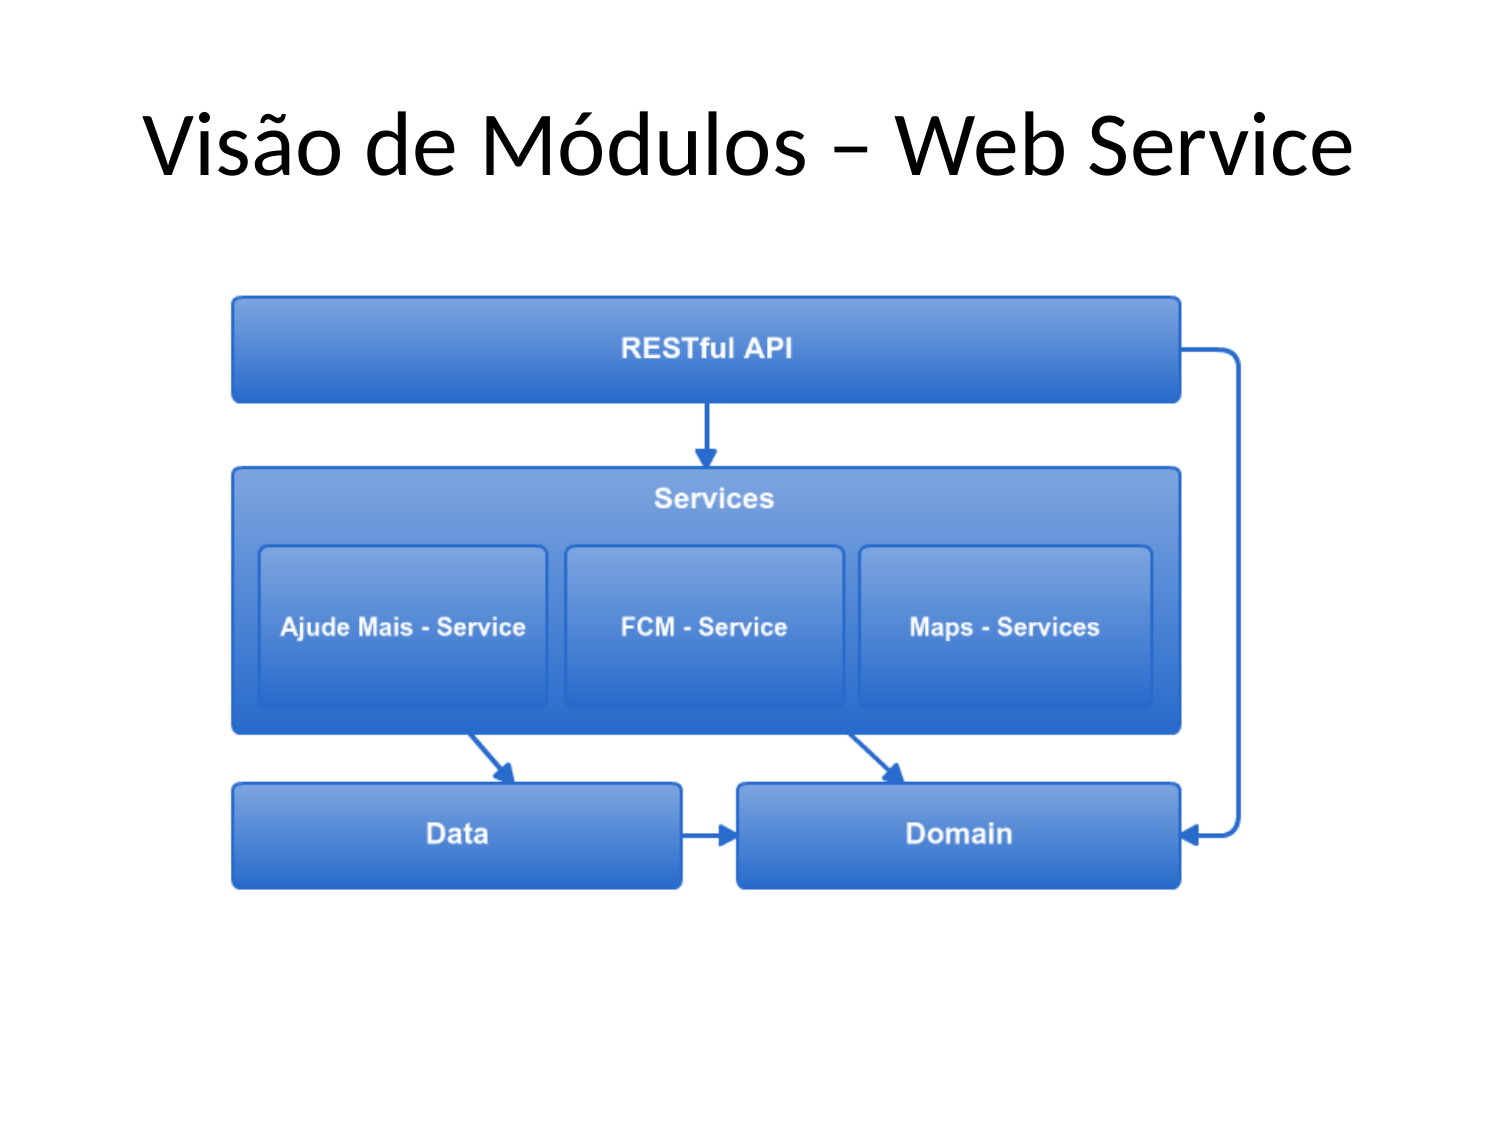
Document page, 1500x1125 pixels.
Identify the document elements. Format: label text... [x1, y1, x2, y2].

picture [197, 273, 1275, 919]
text_box [75, 262, 1425, 1005]
text_box Visão de Módulos – Web Service [75, 45, 1425, 233]
